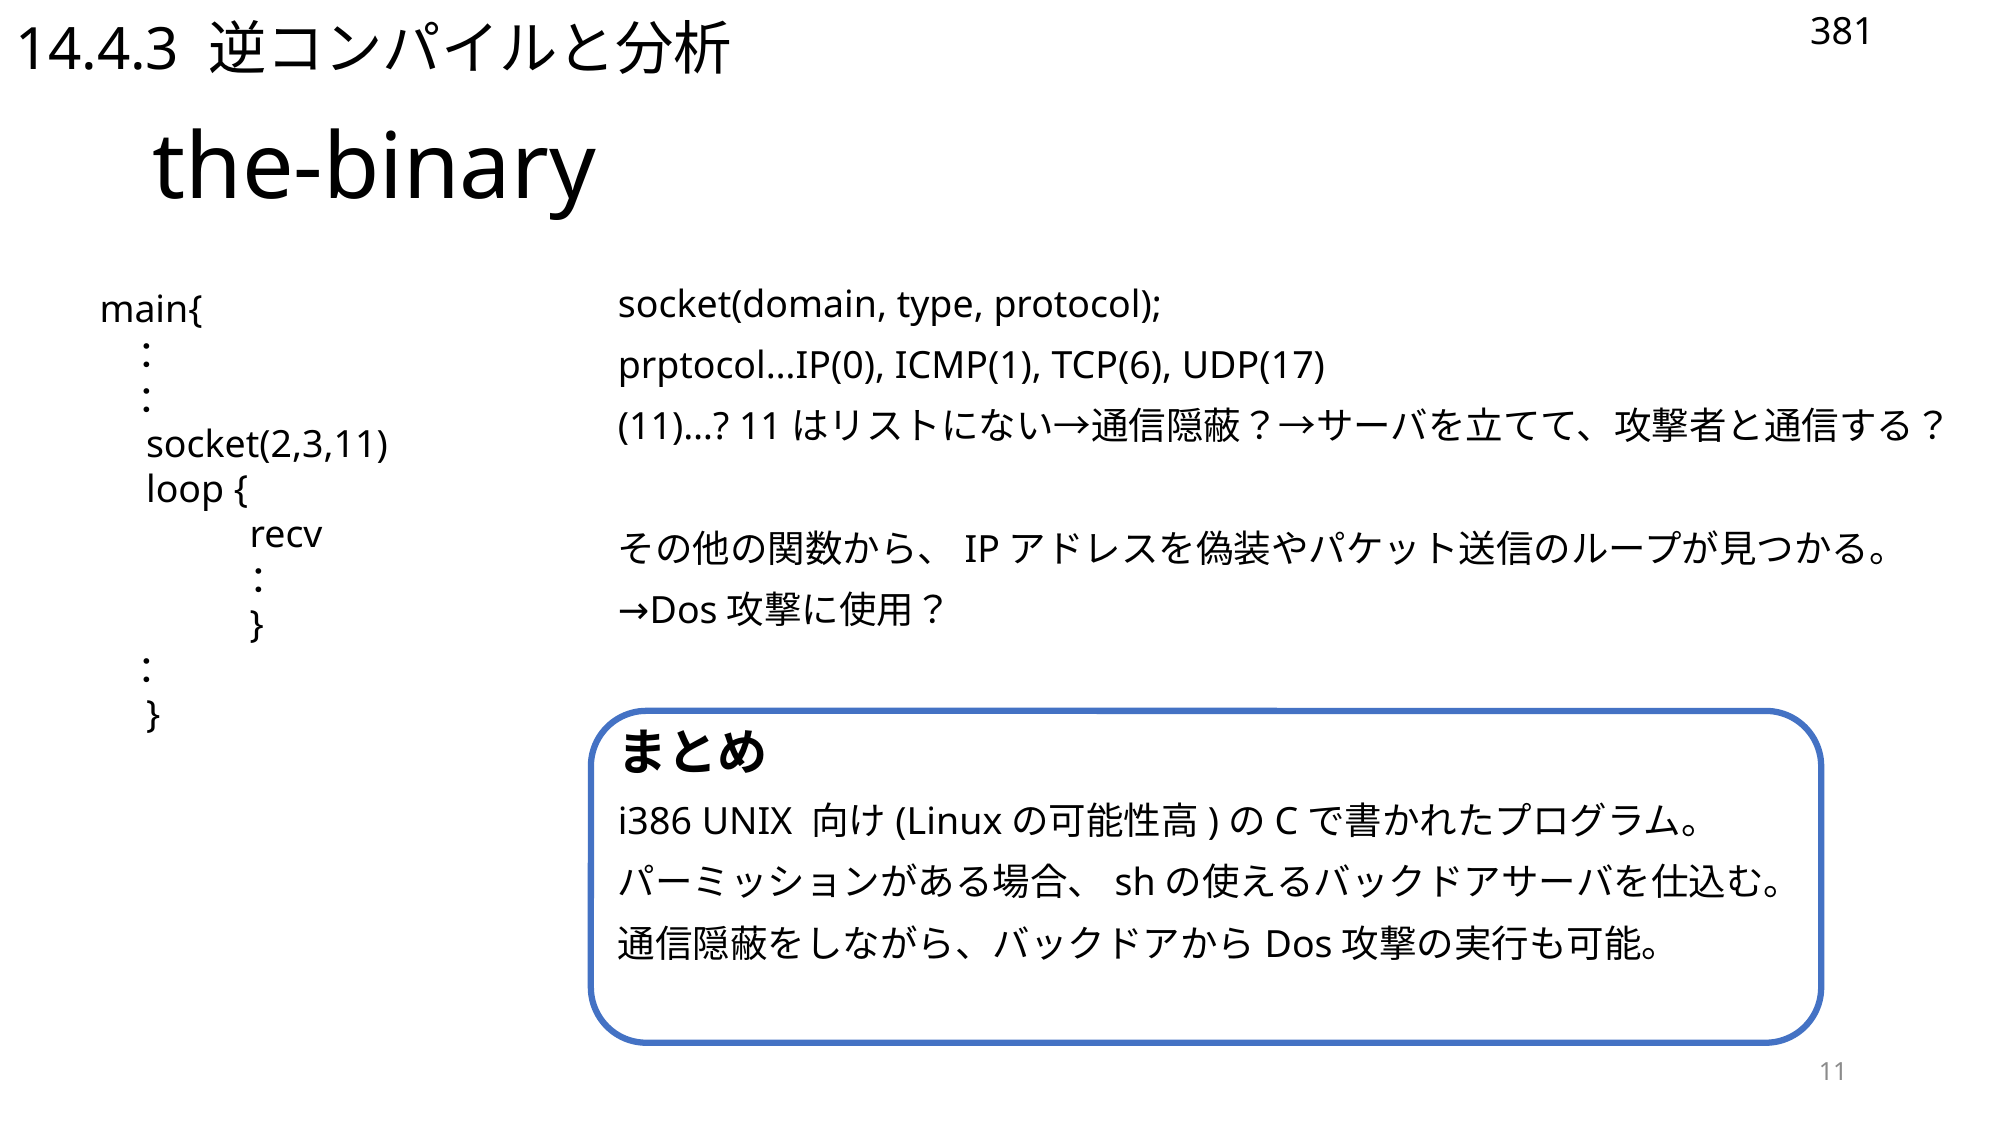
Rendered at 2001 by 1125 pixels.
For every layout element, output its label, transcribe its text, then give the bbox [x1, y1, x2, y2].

list socket(domain, type, protocol); prptocol…IP(0), ICMP(1), TCP(6), UDP(17) (11)…? 11はリストにない→通信隠蔽？→サーバを立てて、攻撃者と通信する？ その他の関数から、IPアドレスを偽装やパケット送信のループが見つかる。 →Dos攻撃に使用？ まとめ i386 UNIX 向け(Linuxの可能性高)のCで書かれたプログラム。 パーミッションがある場合、shの使えるバックドアサーバを仕込む。 通信隠蔽をしながら、バックドアからDos攻撃の実行も可能。 [603, 277, 1978, 1043]
slide_number 11 [1412, 1043, 1863, 1103]
text_box 381 [1795, 0, 2000, 60]
text_box [590, 731, 603, 1022]
text_box main{ ： ： socket(2,3,11) loop { recv ： } ： } [84, 277, 603, 742]
text_box 14.4.3 逆コンパイルと分析 [0, 0, 833, 103]
title the-binary [137, 59, 1863, 277]
